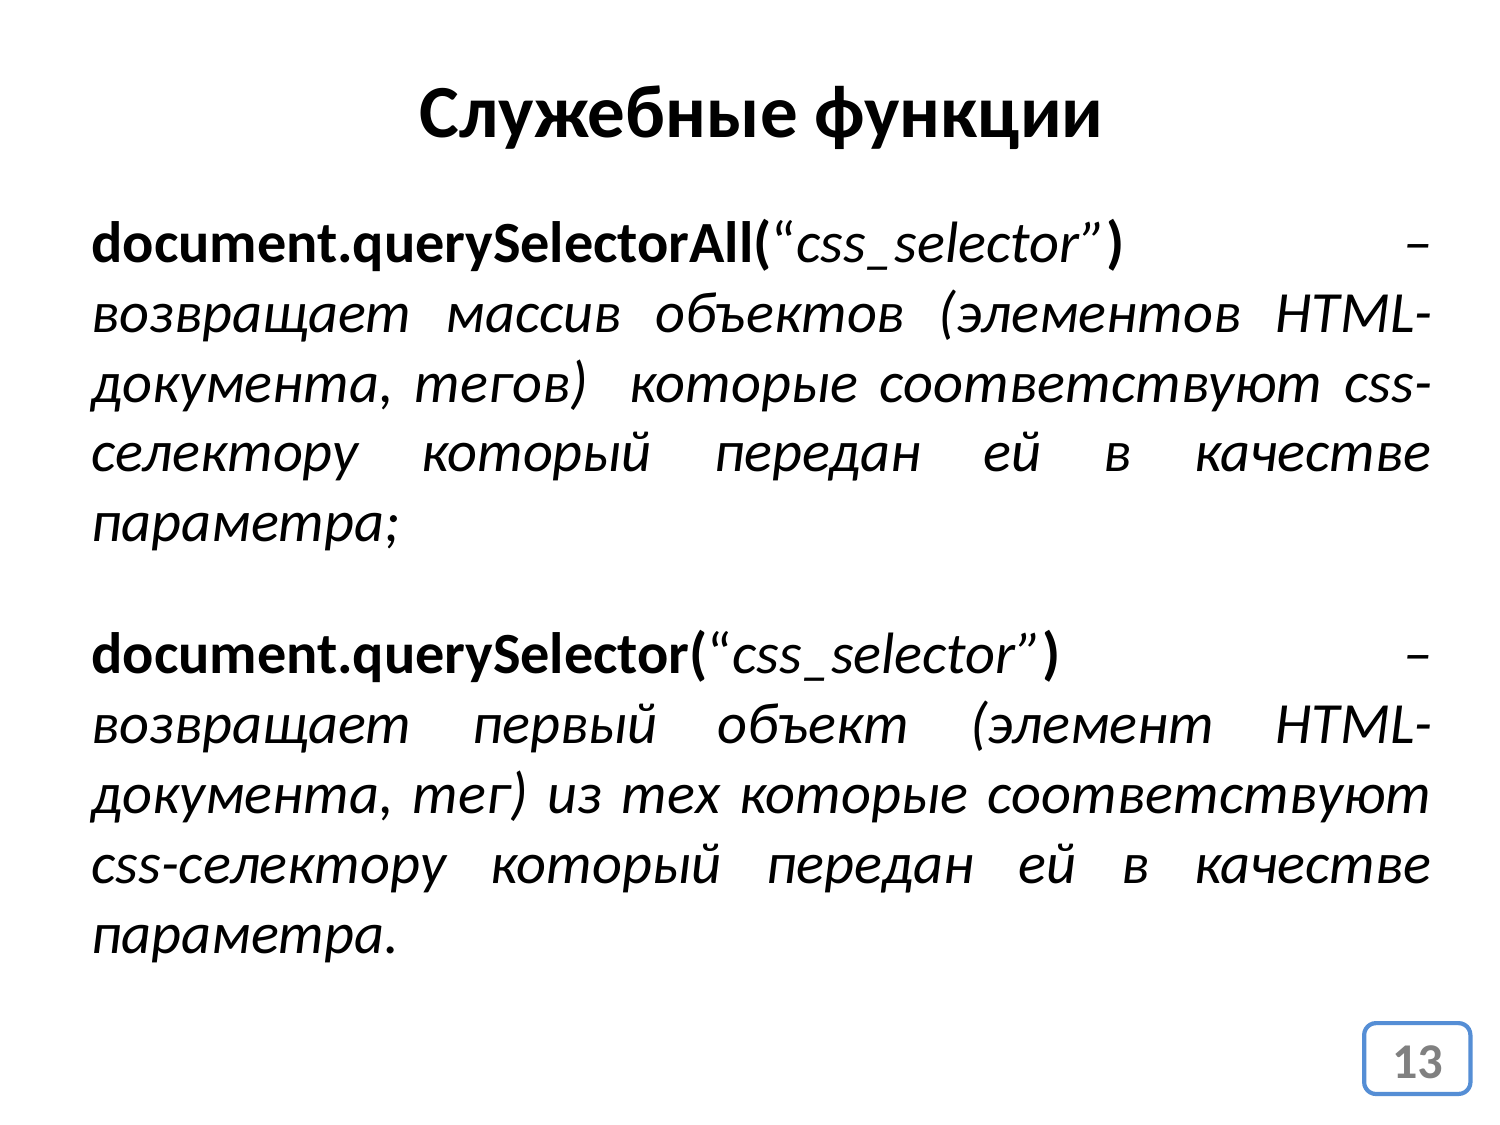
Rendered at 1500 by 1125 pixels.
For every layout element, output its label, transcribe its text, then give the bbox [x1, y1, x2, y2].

text_box document.querySelector(“css_selector”) – возвращает первый объект (элемент HTML-документа, тег) из тех которые соответствуют css-селектору который передан ей в качестве параметра. [76, 607, 1447, 972]
text_box document.querySelectorAll(“css_selector”) – возвращает массив объектов (элементов HTML-документа, тегов) которые соответствуют css-селектору который передан ей в качестве параметра; [76, 196, 1447, 561]
text_box 13 [1362, 1021, 1473, 1097]
text_box Служебные функции [177, 54, 1347, 160]
